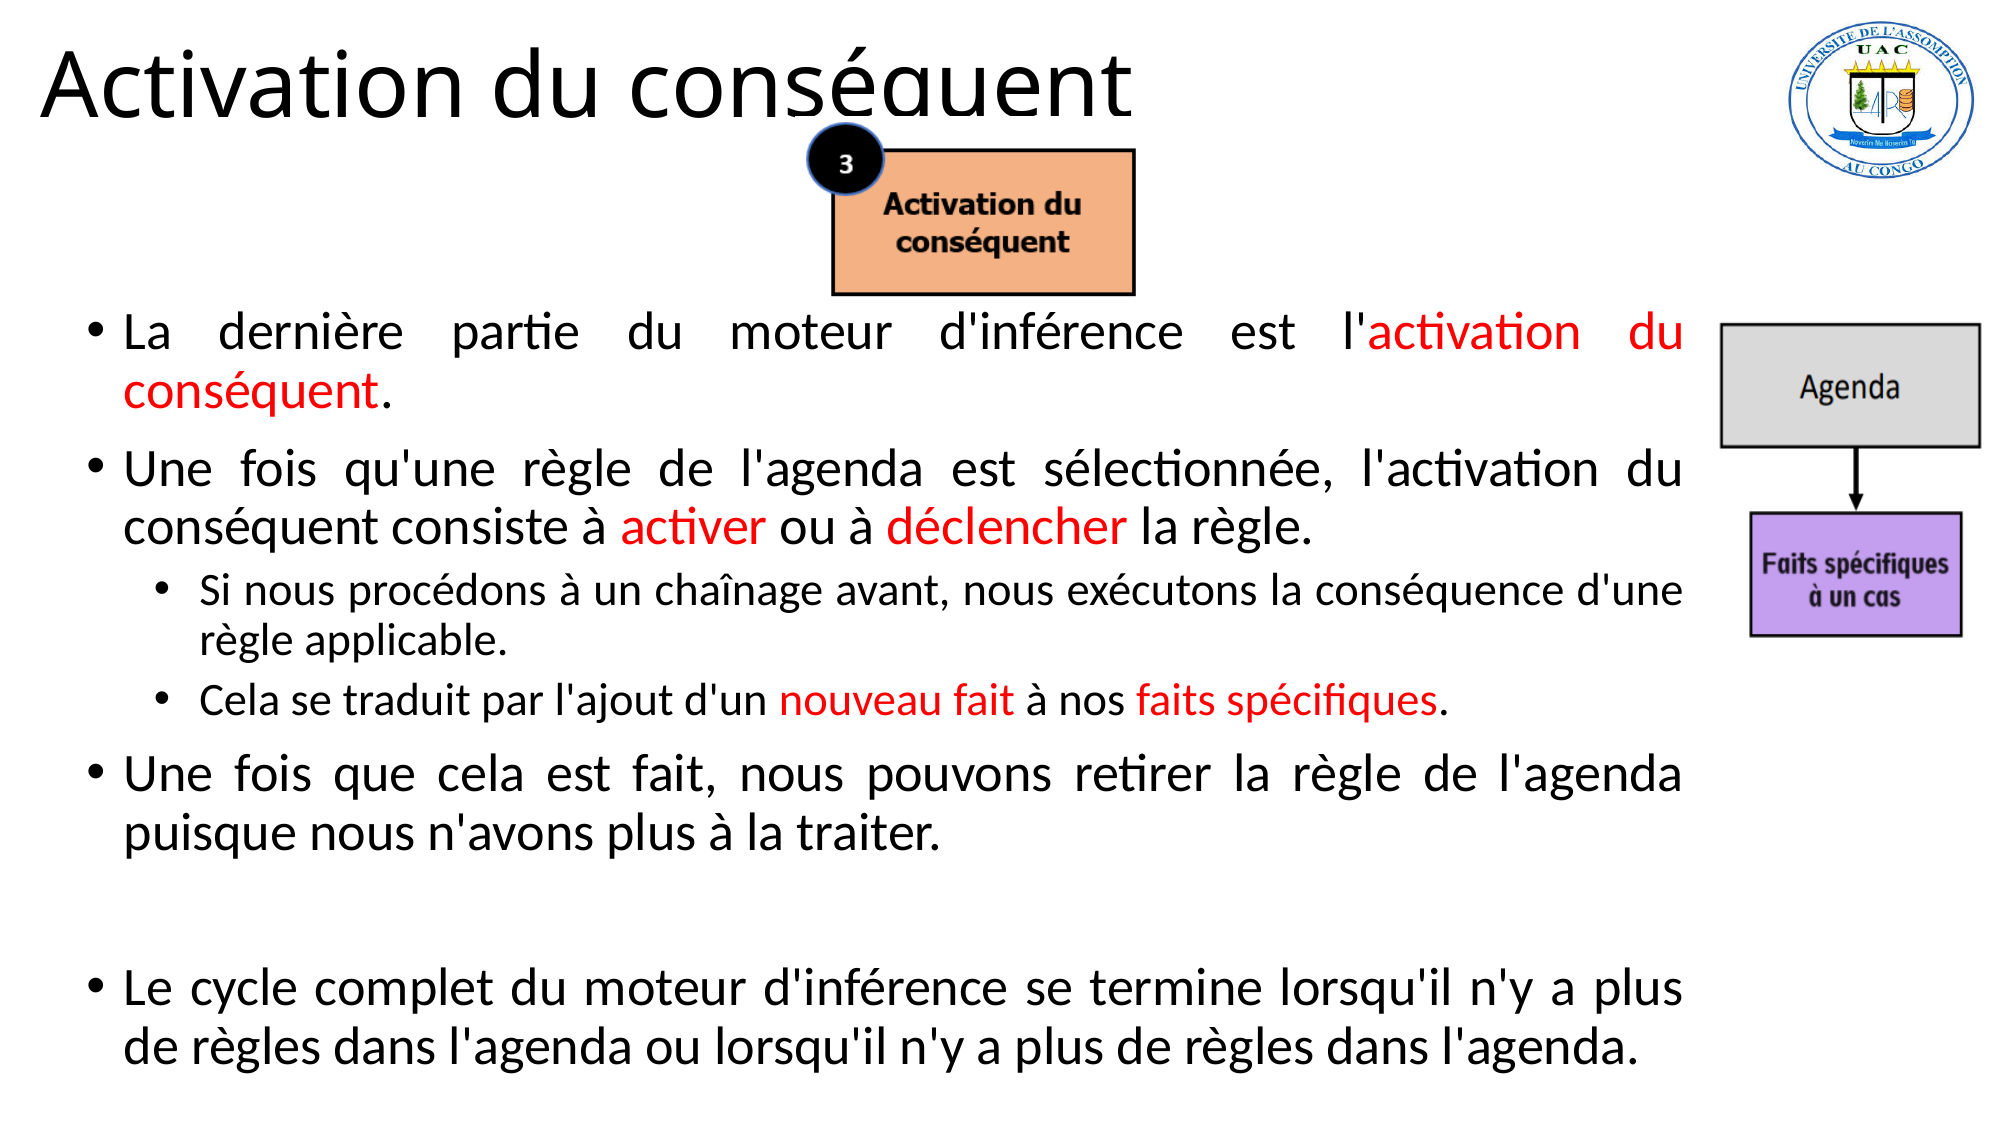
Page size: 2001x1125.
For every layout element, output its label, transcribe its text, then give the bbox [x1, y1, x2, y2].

picture [795, 116, 1146, 300]
picture [1784, 15, 1982, 184]
picture [1714, 317, 1984, 643]
list La dernière partie du moteur d'inférence est l'activation du conséquent. Une fois qu'une règle de l'agenda est sélectionnée, l'activation du conséquent consiste à activer ou à déclencher la règle. Si nous procédons à un chaînage avant, nous exécutons la conséquence d'une règle applicable. Cela se traduit par l'ajout d'un nouveau fait à nos faits spécifiques. Une fois que cela est fait, nous pouvons retirer la règle de l'agenda puisque nous n'avons plus à la traiter. Le cycle complet du moteur d'inférence se termine lorsqu'il n'y a plus de règles dans l'agenda ou lorsqu'il n'y a plus de règles dans l'agenda. [71, 295, 1700, 1099]
title Activation du conséquent [25, 15, 1751, 161]
